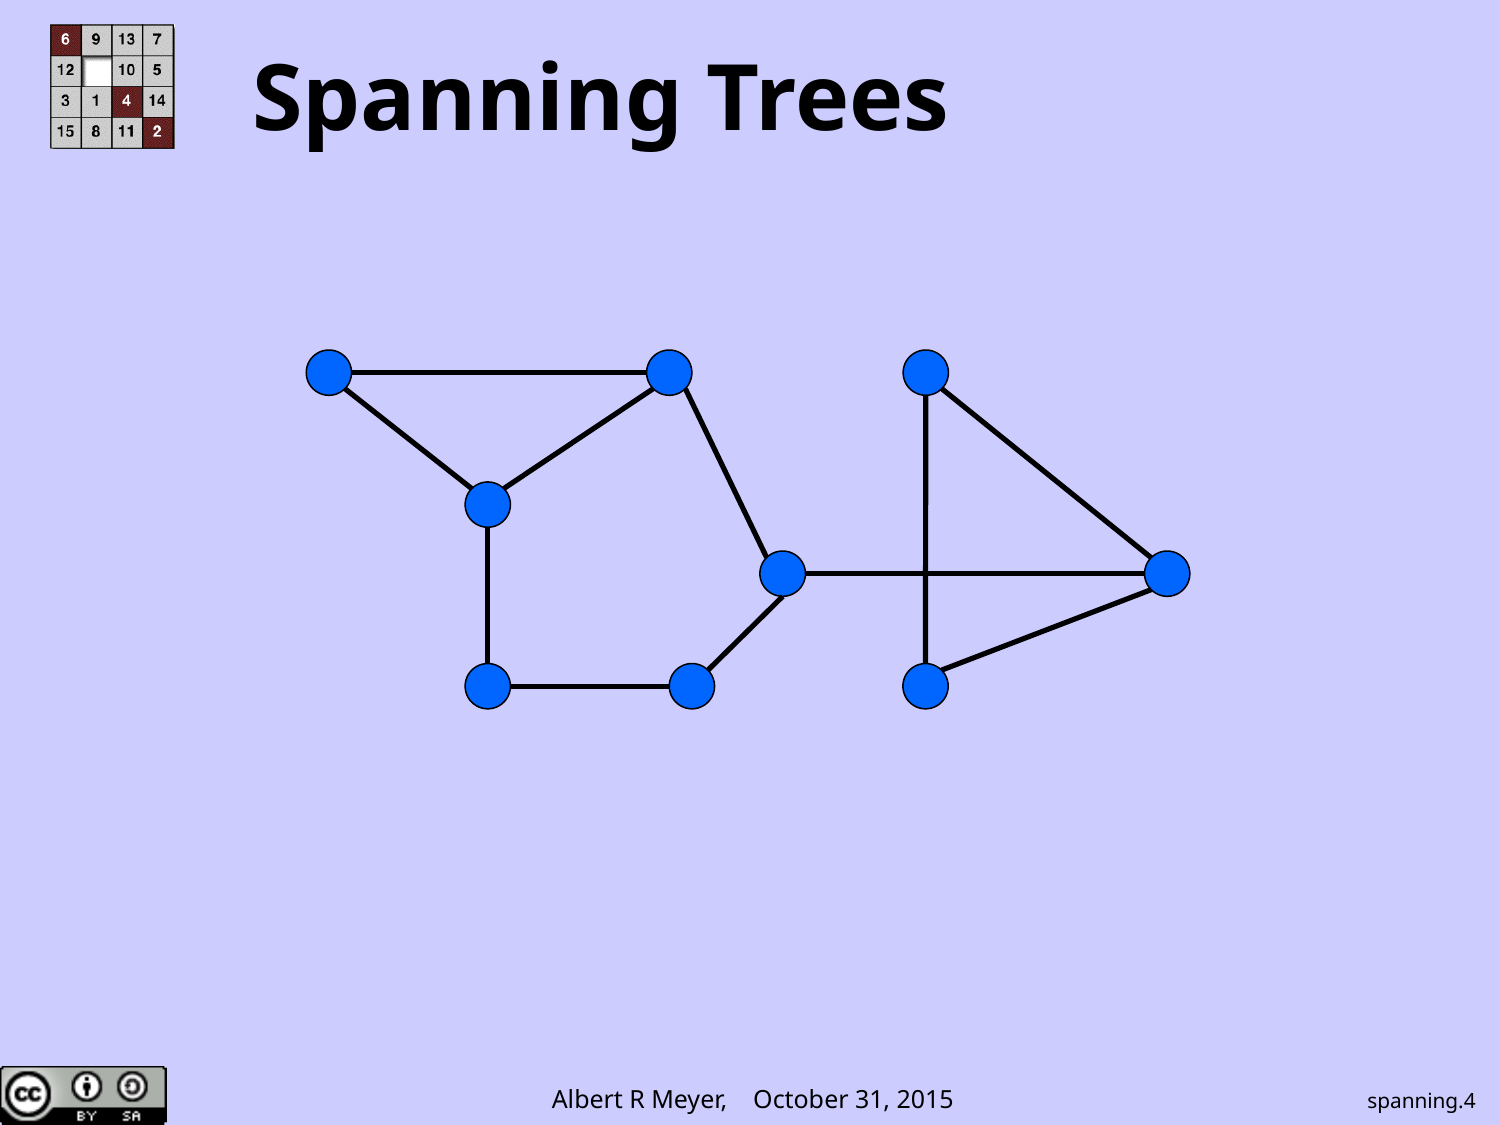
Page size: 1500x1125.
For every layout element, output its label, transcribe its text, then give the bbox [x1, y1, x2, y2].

picture [50, 24, 175, 149]
text_box [1156, 551, 1190, 597]
text_box [466, 695, 509, 709]
picture [0, 1066, 167, 1125]
title Spanning Trees [237, 0, 1476, 188]
text_box [903, 350, 949, 371]
text_box [671, 695, 713, 709]
text_box [306, 350, 352, 396]
slide_number spanning.4 [1247, 1079, 1491, 1121]
text_box [904, 695, 947, 709]
text_box [646, 350, 692, 371]
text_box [344, 372, 1152, 687]
